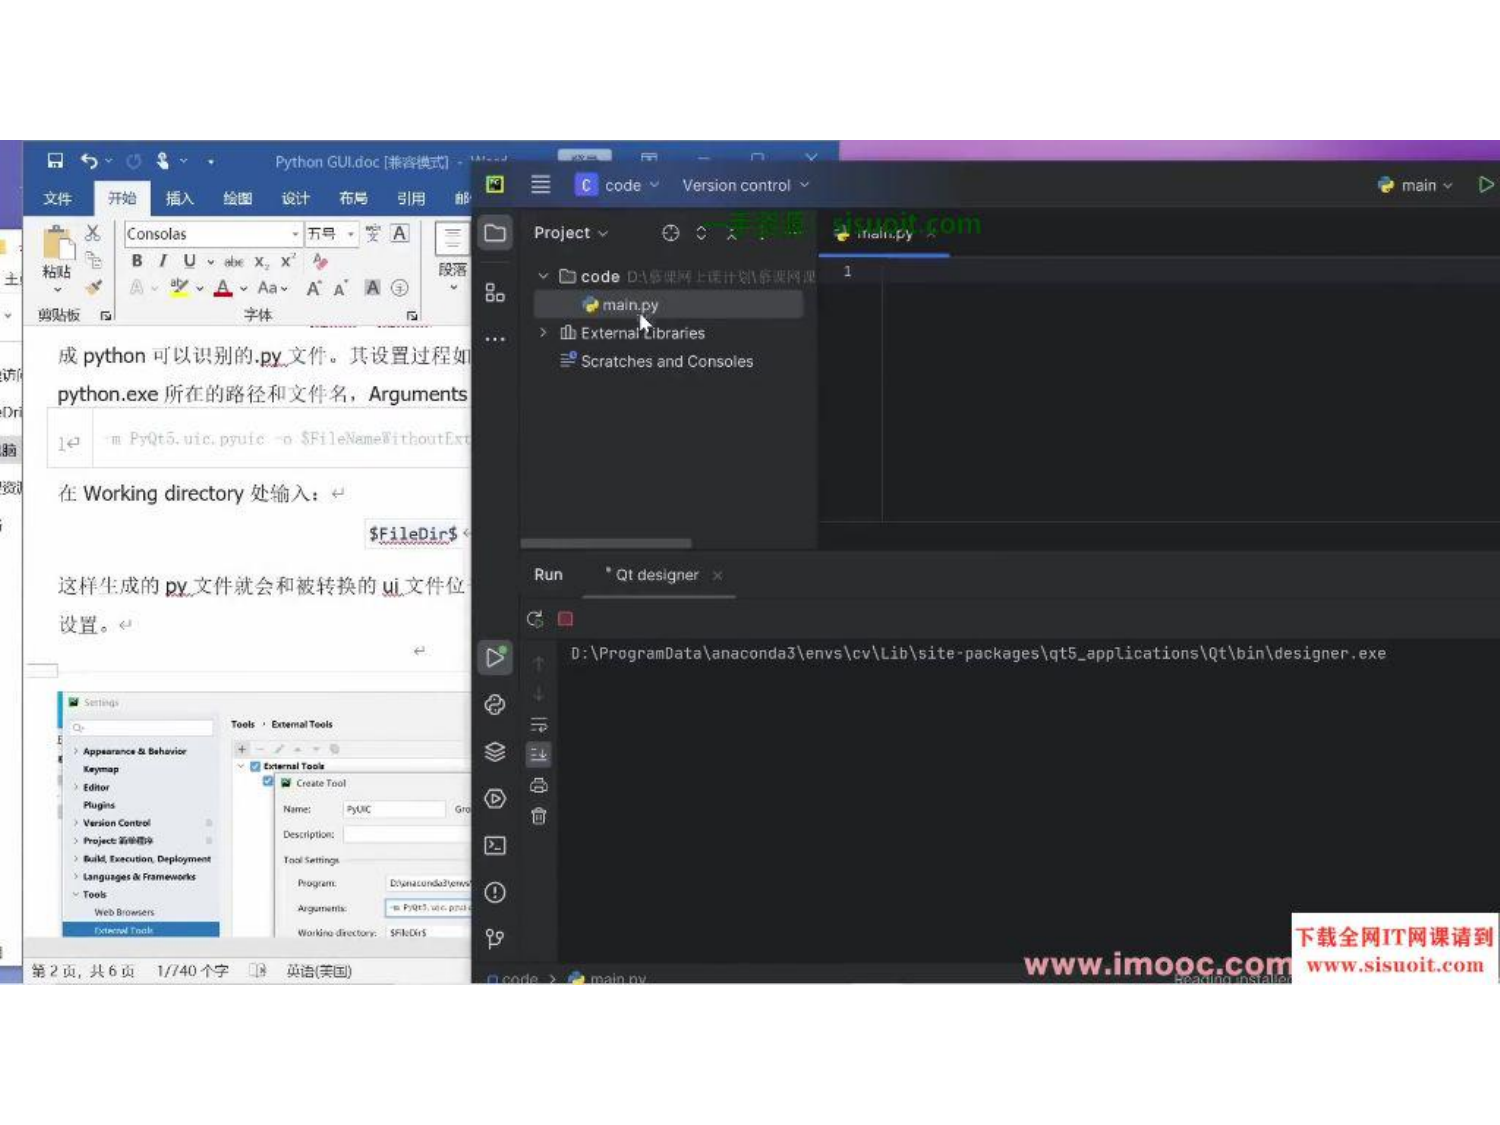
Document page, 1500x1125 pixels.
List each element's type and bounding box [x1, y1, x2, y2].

picture [0, 140, 1500, 985]
